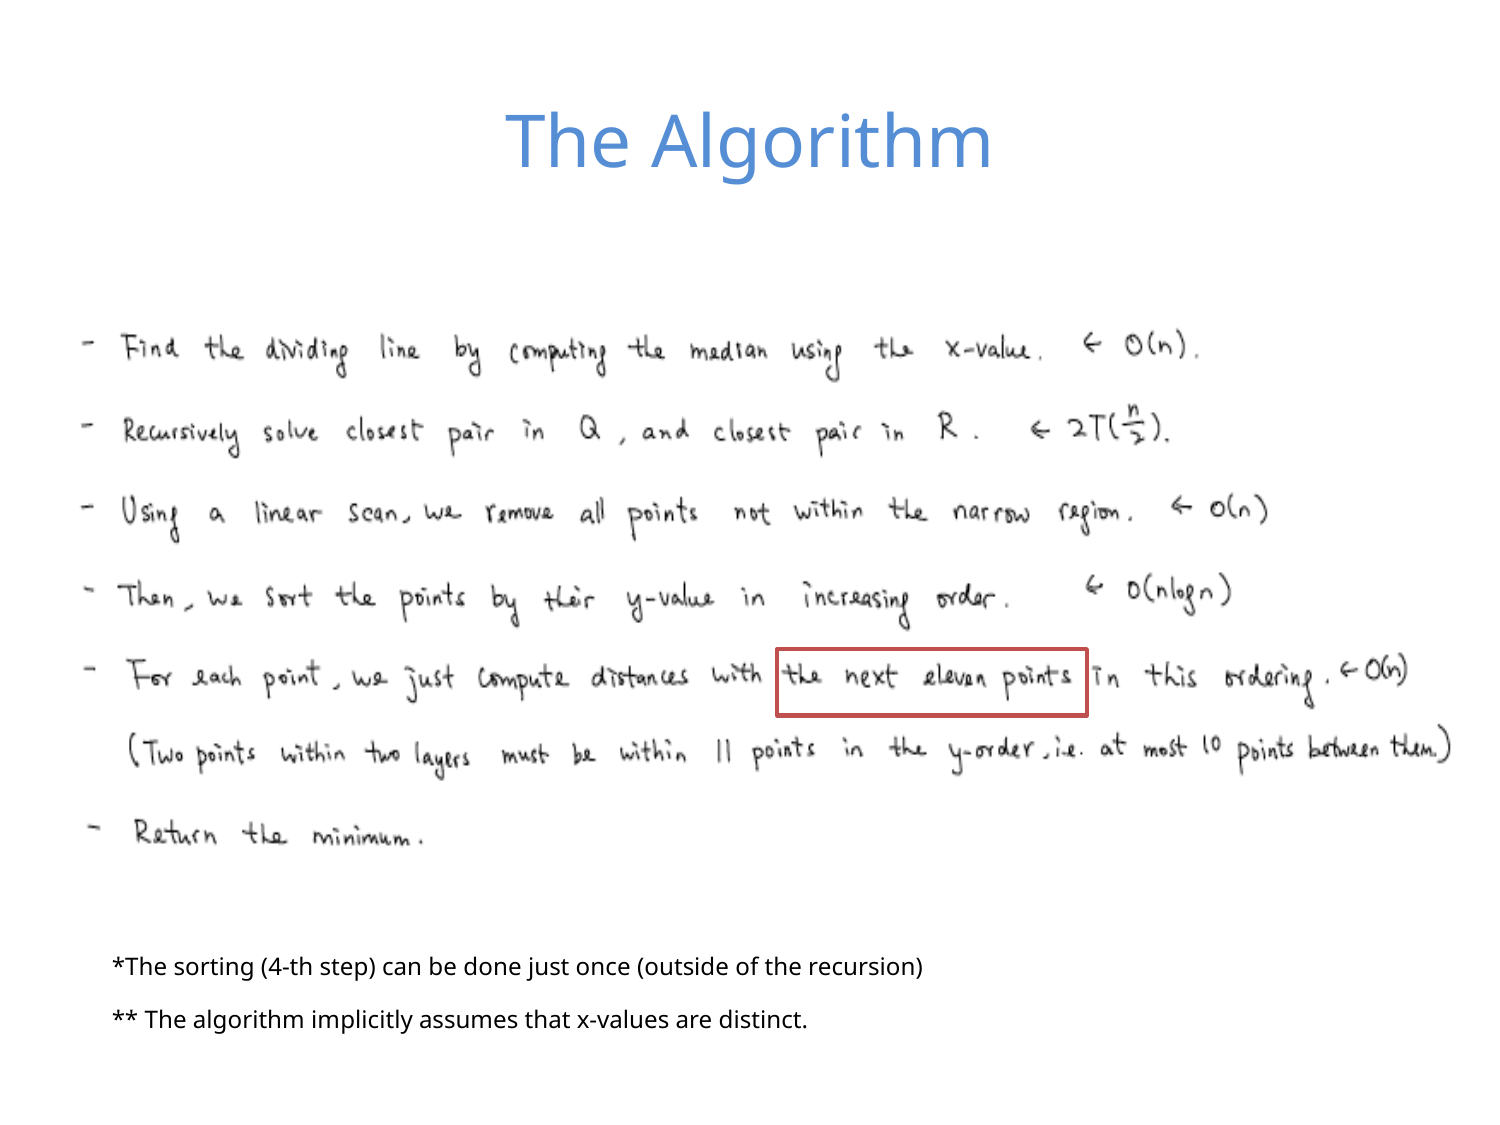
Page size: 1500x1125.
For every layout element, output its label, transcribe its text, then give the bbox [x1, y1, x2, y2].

text_box ** The algorithm implicitly assumes that x-values are distinct. [97, 969, 1299, 1041]
picture [63, 305, 1500, 887]
title The Algorithm [75, 37, 1425, 241]
text_box *The sorting (4-th step) can be done just once (outside of the recursion) [97, 915, 1299, 969]
